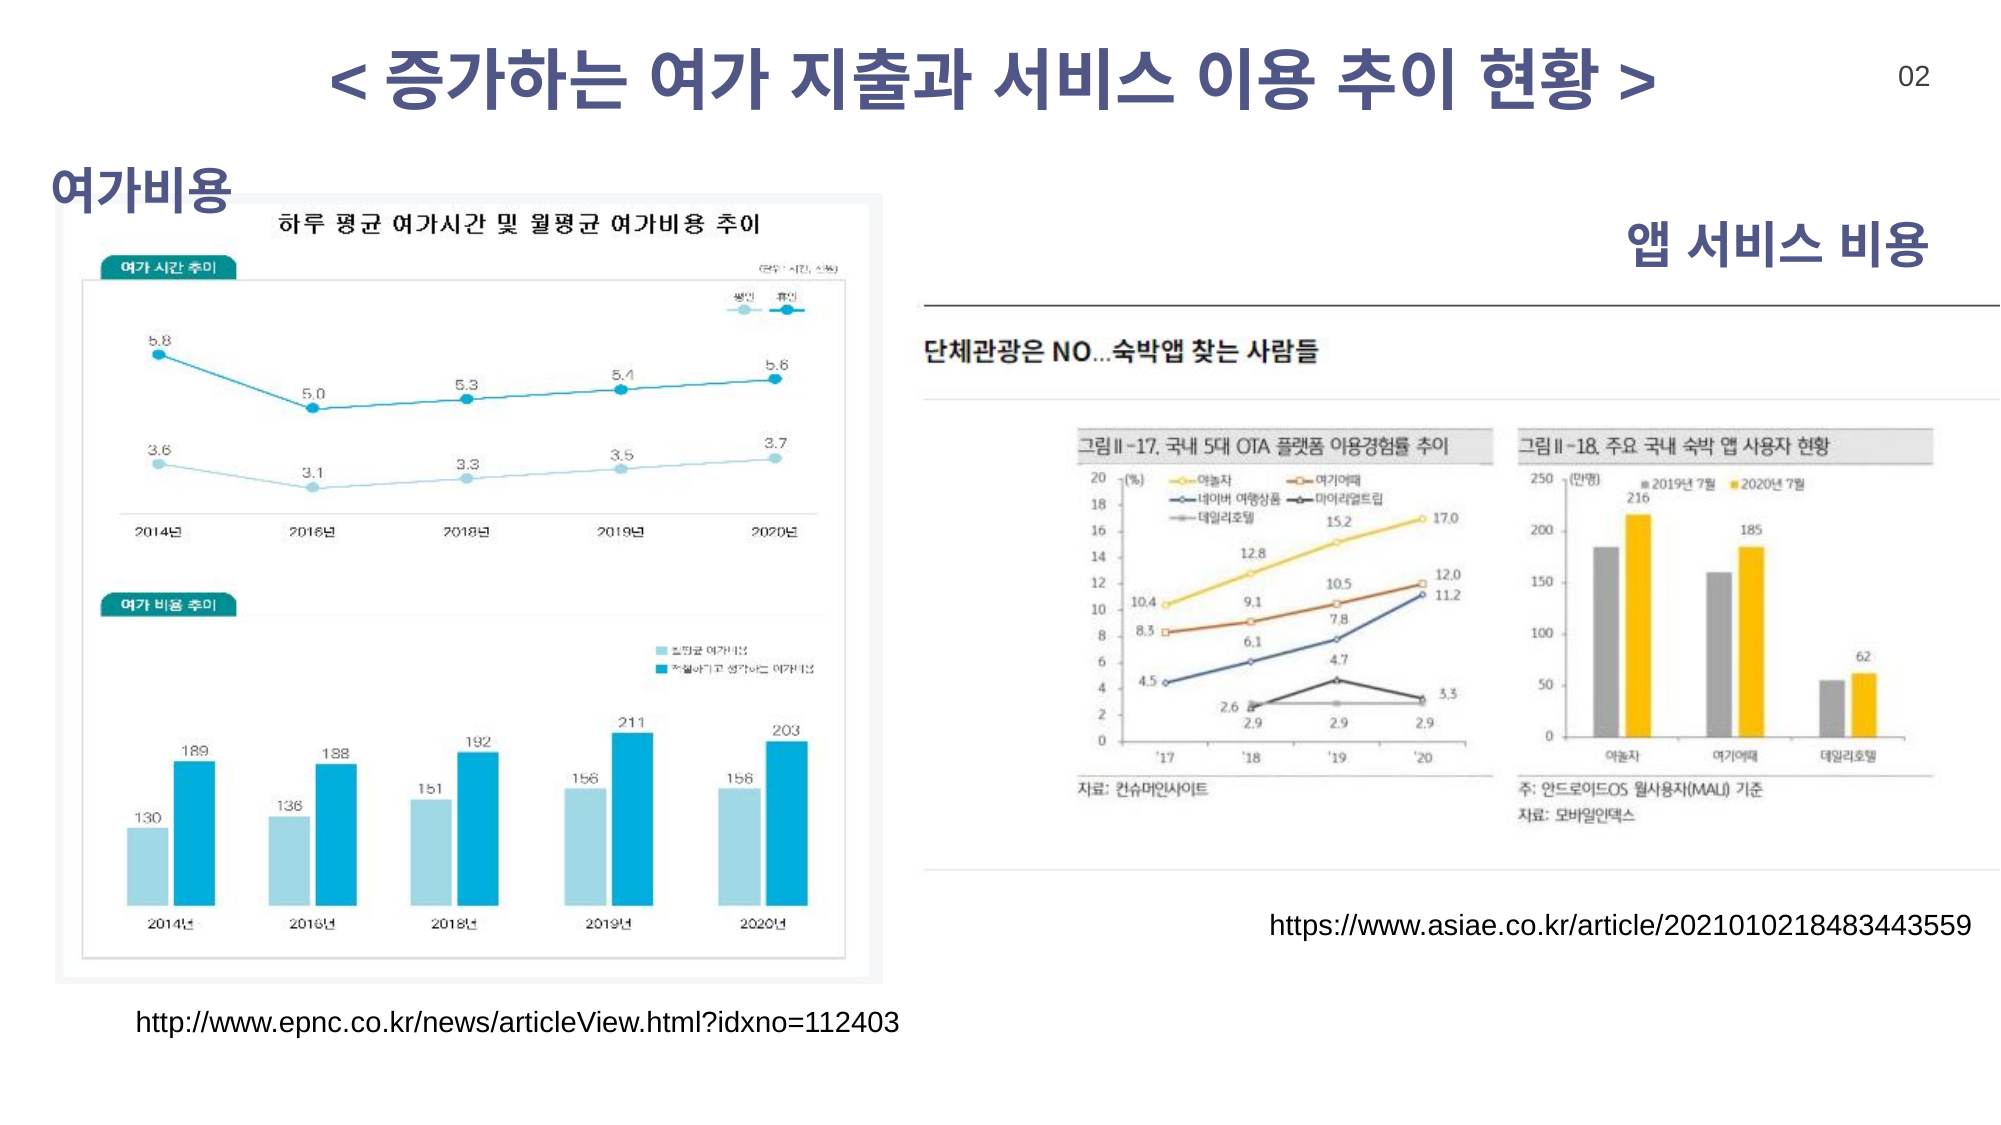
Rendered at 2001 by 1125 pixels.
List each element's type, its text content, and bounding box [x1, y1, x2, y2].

picture [903, 287, 2000, 900]
text_box 앱 서비스 비용 [1611, 206, 2000, 282]
text_box http://www.epnc.co.kr/news/articleView.html?idxno=112403 [120, 996, 1121, 1046]
text_box https://www.asiae.co.kr/article/2021010218483443559 [1254, 908, 2000, 949]
text_box <증가하는 여가 지출과 서비스 이용 추이 현황> [314, 30, 1825, 126]
picture [55, 192, 884, 984]
text_box 02 [1883, 49, 1952, 100]
text_box 여가비용 [34, 151, 462, 227]
